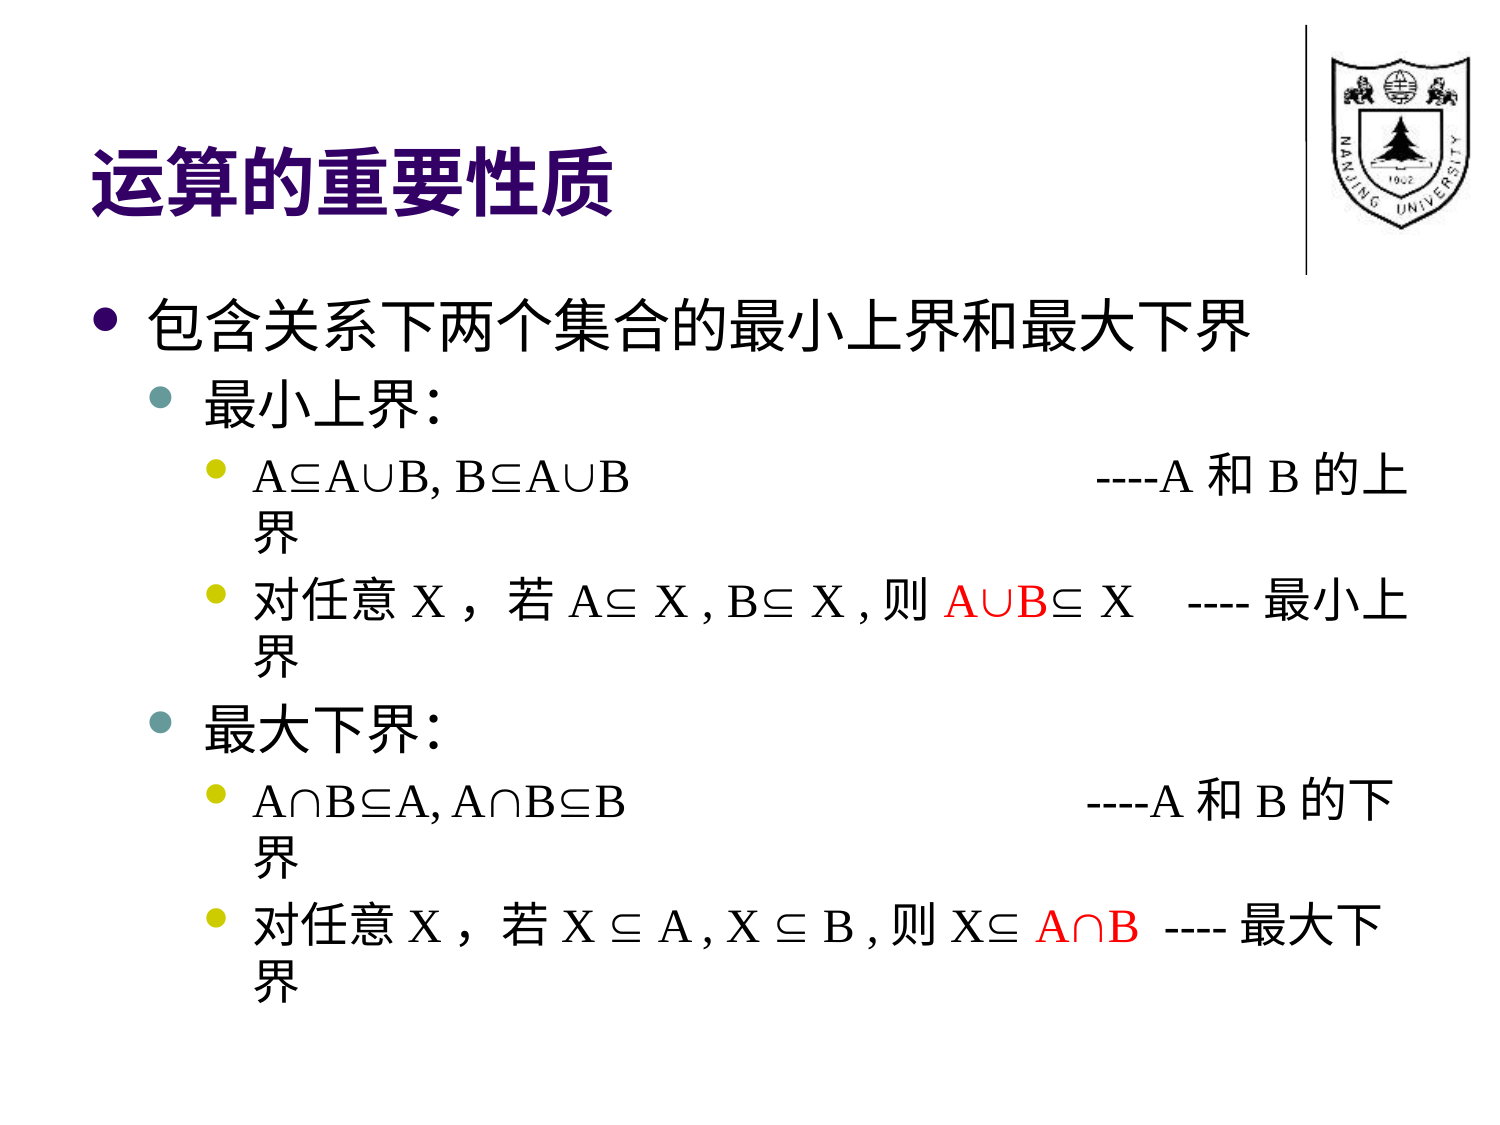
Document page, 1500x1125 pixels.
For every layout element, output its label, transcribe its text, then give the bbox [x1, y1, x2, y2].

list 包含关系下两个集合的最小上界和最大下界 最小上界： AAB, BAB ----A和B的上界 对任意X，若A X , B X ,则AB X ----最小上界 最大下界： ABA, ABB ----A和B的下界 对任意X，若X  A , X  B ,则X AB ----最大下界 [75, 282, 1425, 1006]
picture [1328, 51, 1481, 235]
title 运算的重要性质 [75, 20, 1313, 233]
